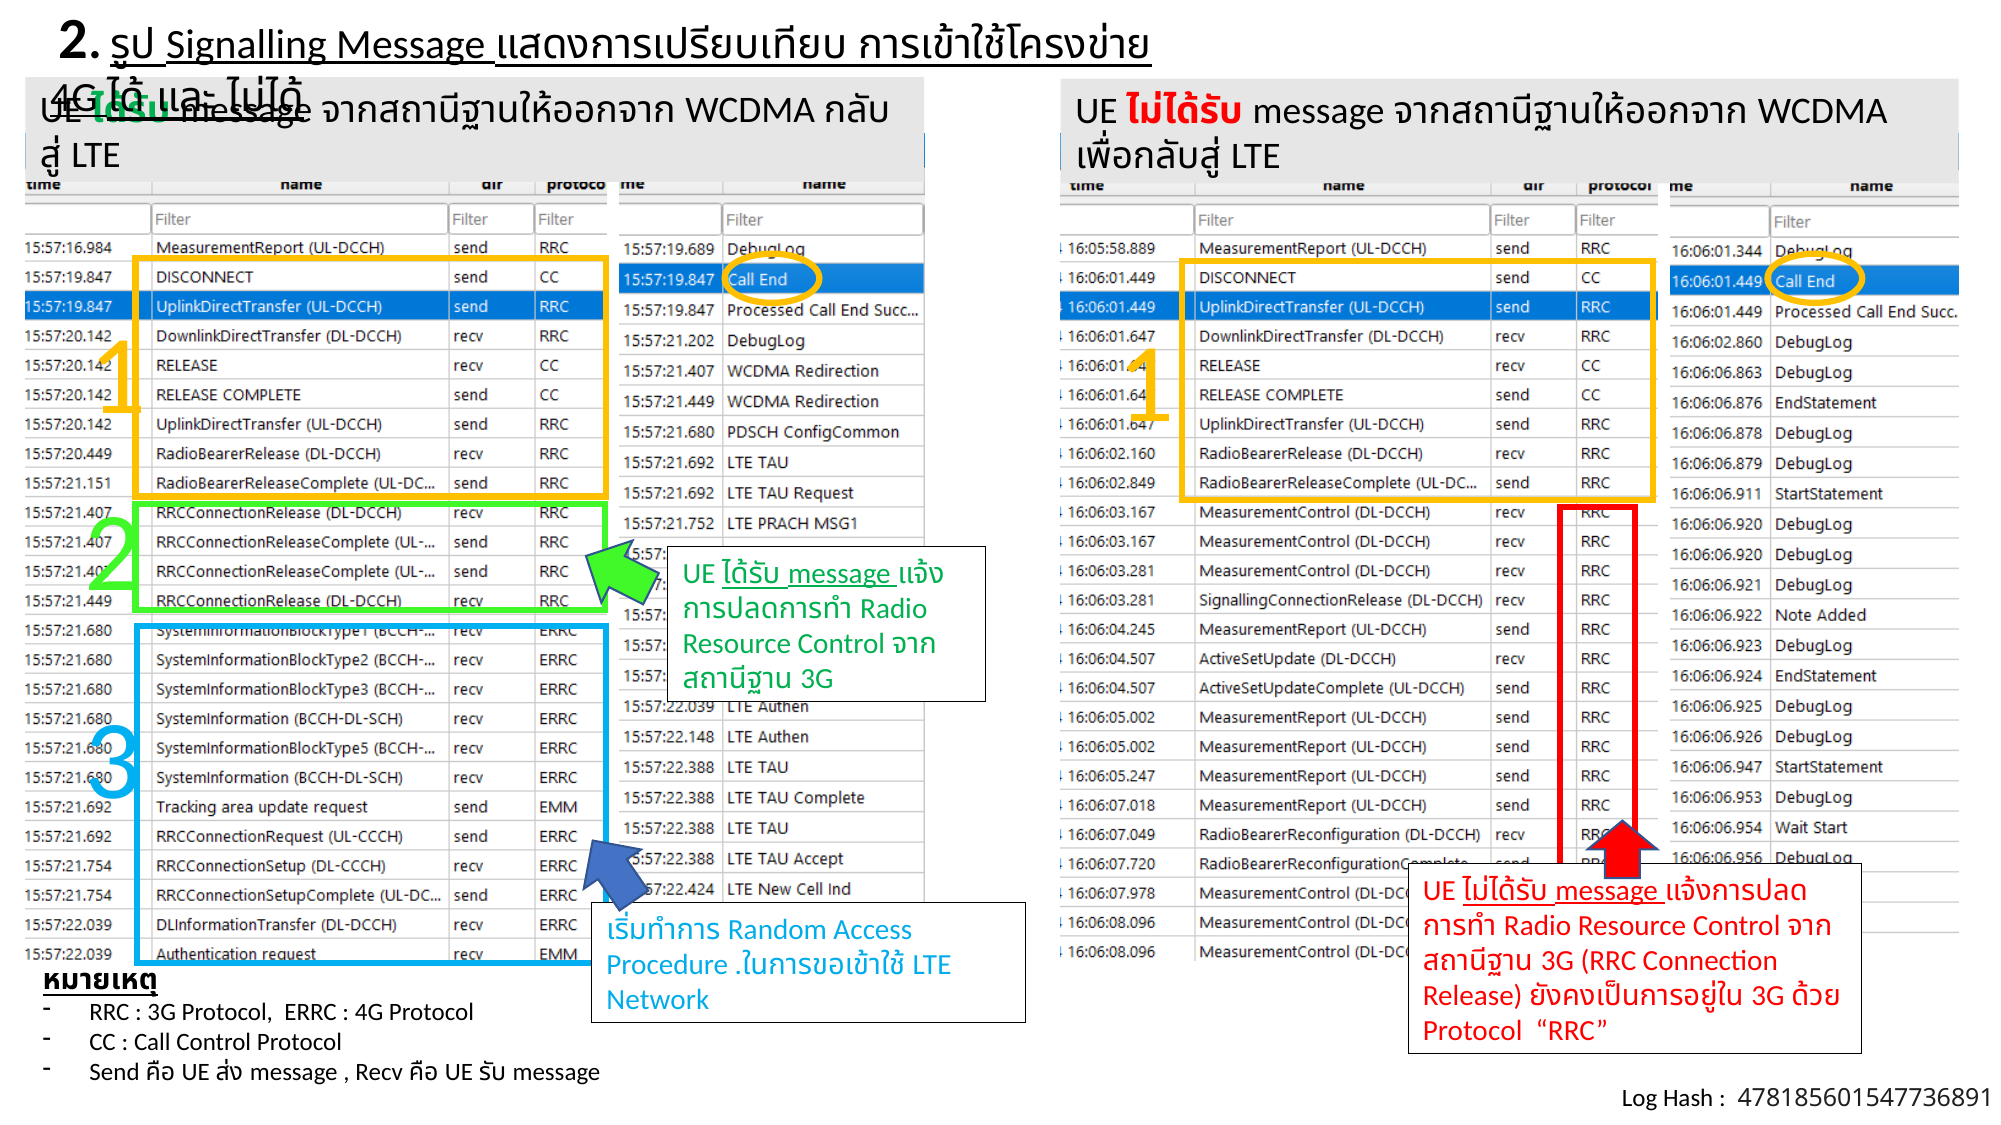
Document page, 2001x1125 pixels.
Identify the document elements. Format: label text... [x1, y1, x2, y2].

text_box UE ไม่ได้รับ message แจ้งการปลดการทำ Radio Resource Control จากสถานีฐาน 3G (RRC Connection Release) ยังคงเป็นการอยู่ใน 3G ด้วย Protocol “RRC” [1408, 961, 1862, 1054]
text_box 2. รูป Signalling Message แสดงการเปรียบเทียบ การเข้าใช้โครงข่าย 4G ได้ และ ไม่ได้ [35, 0, 1177, 128]
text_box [1060, 133, 1959, 961]
text_box เริ่มทำการ Random Access Procedure .ในการขอเข้าใช้ LTE Network [591, 902, 1026, 1023]
text_box หมายเหตุ RRC : 3G Protocol, ERRC : 4G Protocol CC : Call Control Protocol Send คือ UE ส่ง message , Recv คือ UE รับ message [27, 961, 702, 1123]
text_box Log Hash : 478185601547736891 [1607, 1074, 2000, 1119]
text_box UE ได้รับ message จากสถานีฐานให้ออกจาก WCDMA กลับสู่ LTE [25, 77, 925, 133]
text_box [25, 133, 925, 961]
text_box UE ได้รับ message แจ้งการปลดการทำ Radio Resource Control จากสถานีฐาน 3G [925, 546, 986, 702]
text_box UE ไม่ได้รับ message จากสถานีฐานให้ออกจาก WCDMA เพื่อกลับสู่ LTE [1060, 78, 1959, 133]
